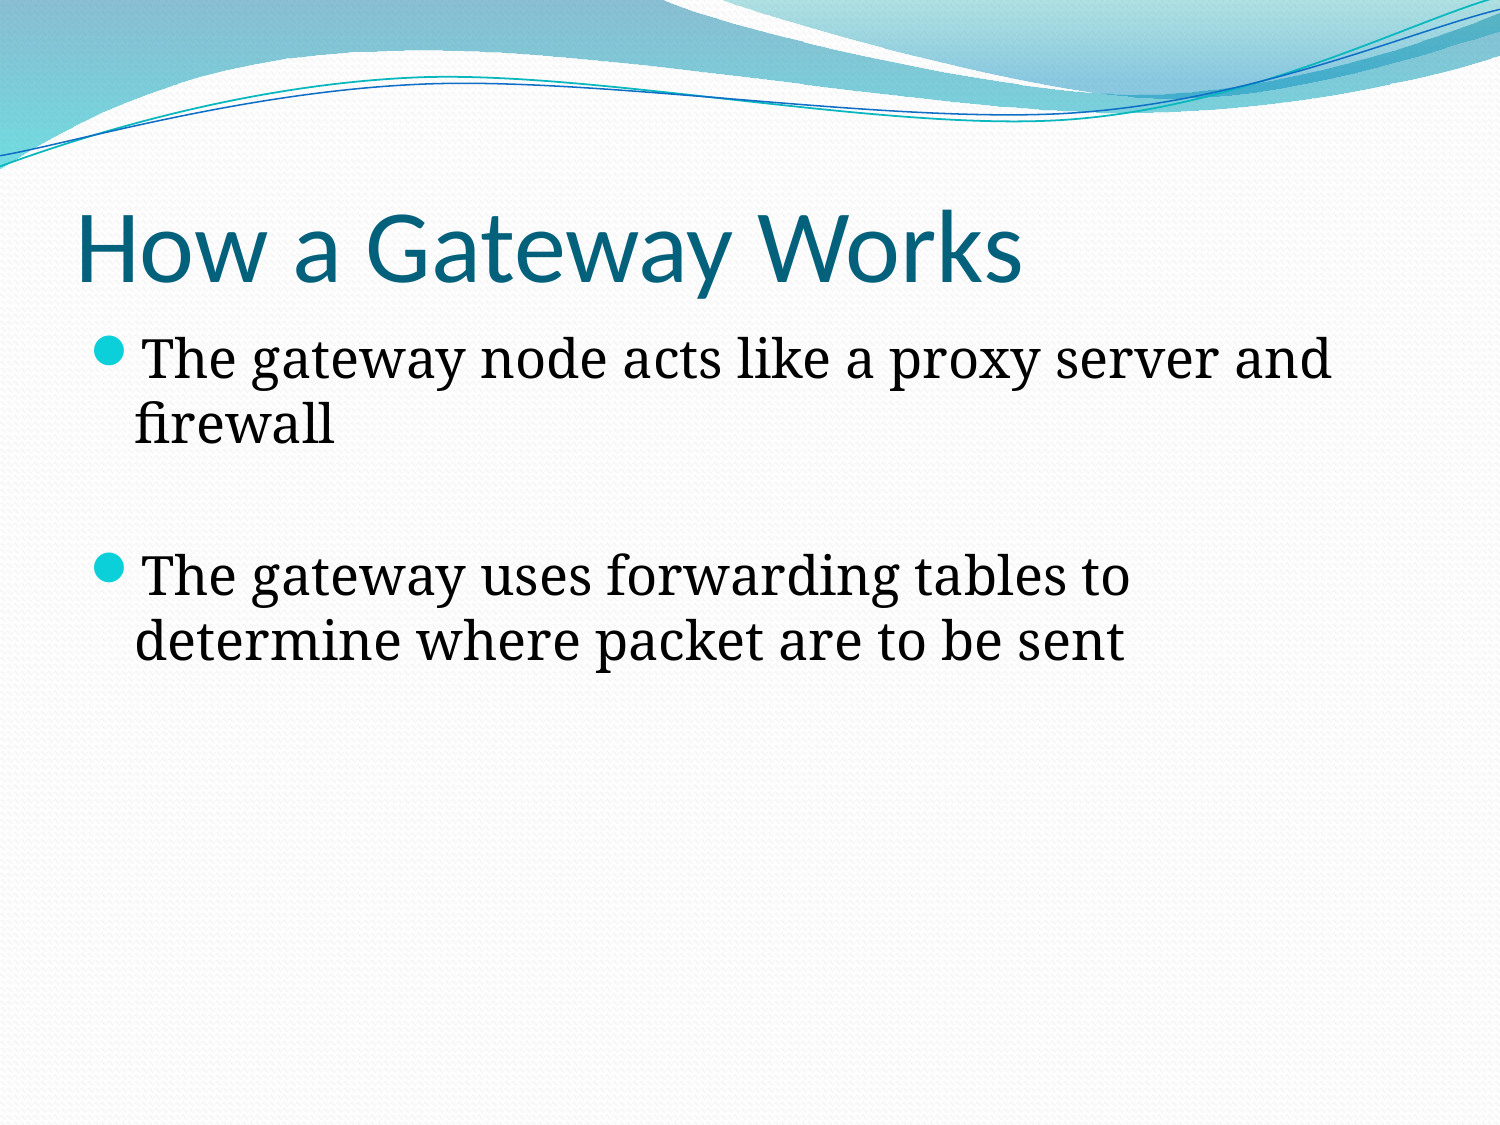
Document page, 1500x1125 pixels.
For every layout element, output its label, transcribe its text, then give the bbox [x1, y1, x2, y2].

list The gateway node acts like a proxy server and firewall The gateway uses forwarding tables to determine where packet are to be sent [75, 317, 1425, 1038]
title How a Gateway Works [75, 115, 1425, 303]
